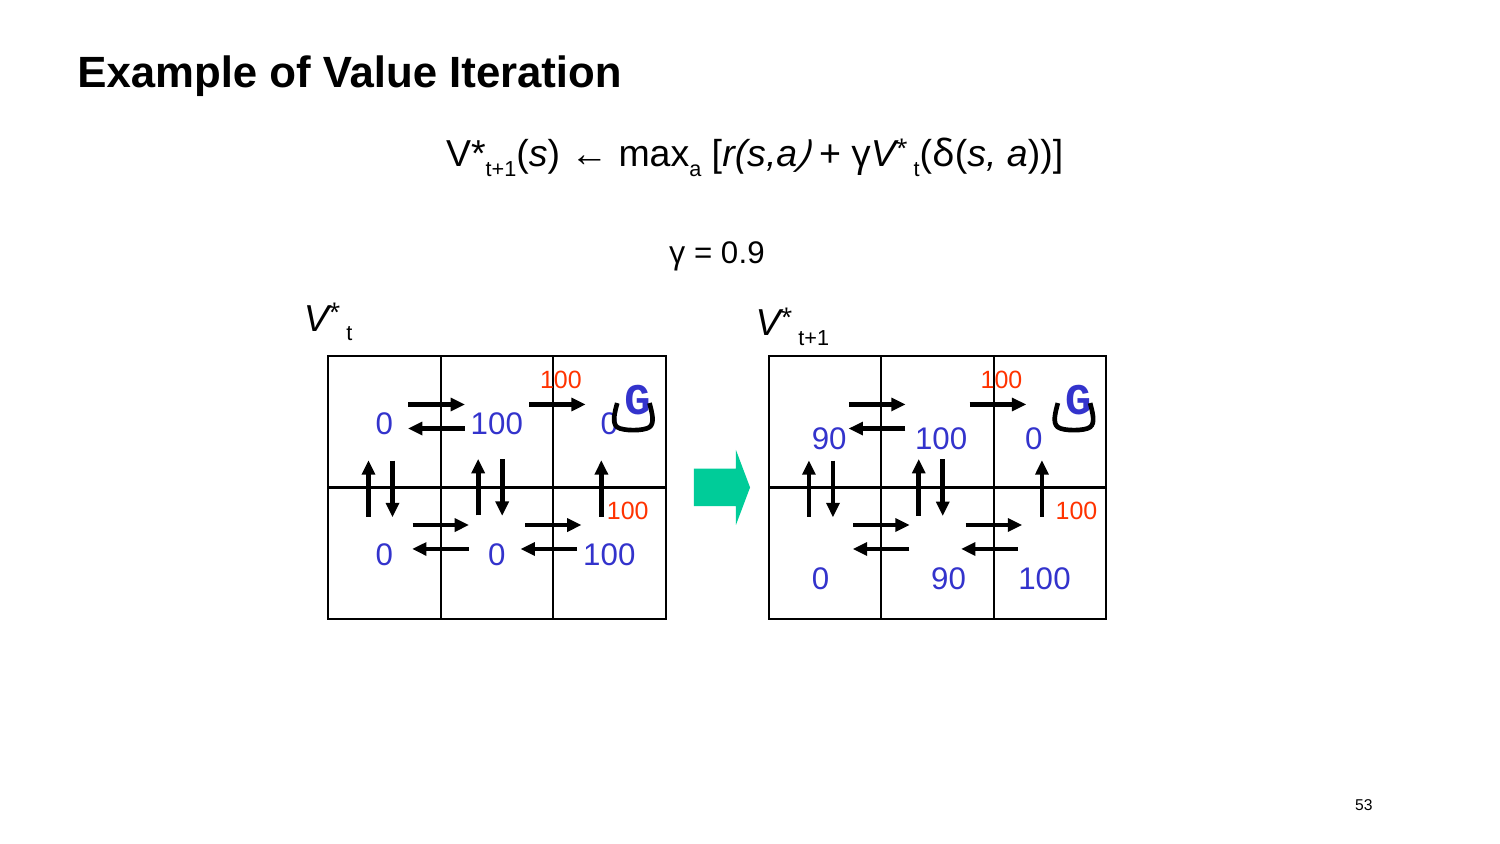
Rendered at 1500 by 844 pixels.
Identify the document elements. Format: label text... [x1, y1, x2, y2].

text_box [1044, 431, 1107, 487]
text_box 90 [796, 410, 863, 463]
text_box 0 [1009, 410, 1058, 463]
text_box [993, 487, 1107, 619]
text_box [1024, 356, 1107, 410]
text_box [848, 404, 906, 429]
text_box [945, 413, 993, 487]
text_box [922, 463, 940, 473]
text_box V* t [288, 286, 371, 353]
text_box γ = 0.9 [654, 224, 797, 278]
slide_number ‹#› [1025, 787, 1388, 825]
text_box [881, 487, 993, 619]
text_box [768, 356, 881, 487]
text_box [768, 487, 881, 619]
text_box 90 [916, 551, 982, 604]
text_box [693, 449, 751, 525]
text_box [1056, 403, 1094, 431]
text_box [902, 475, 960, 500]
text_box 100 [1003, 551, 1087, 604]
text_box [792, 476, 850, 502]
title Example of Value Iteration [62, 18, 1338, 122]
text_box 100 [1040, 487, 1113, 533]
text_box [327, 356, 667, 619]
text_box 100 [965, 356, 1038, 402]
text_box [993, 413, 1040, 487]
text_box 100 [899, 410, 984, 463]
list V*t+1(s) ← maxa [r(s,a) + γV* t(δ(s, a))] [234, 121, 1275, 413]
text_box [852, 524, 910, 550]
text_box [881, 438, 916, 487]
text_box [881, 356, 970, 410]
text_box 0 [796, 551, 845, 604]
text_box V* t+1 [740, 290, 851, 357]
text_box G [1050, 362, 1107, 431]
